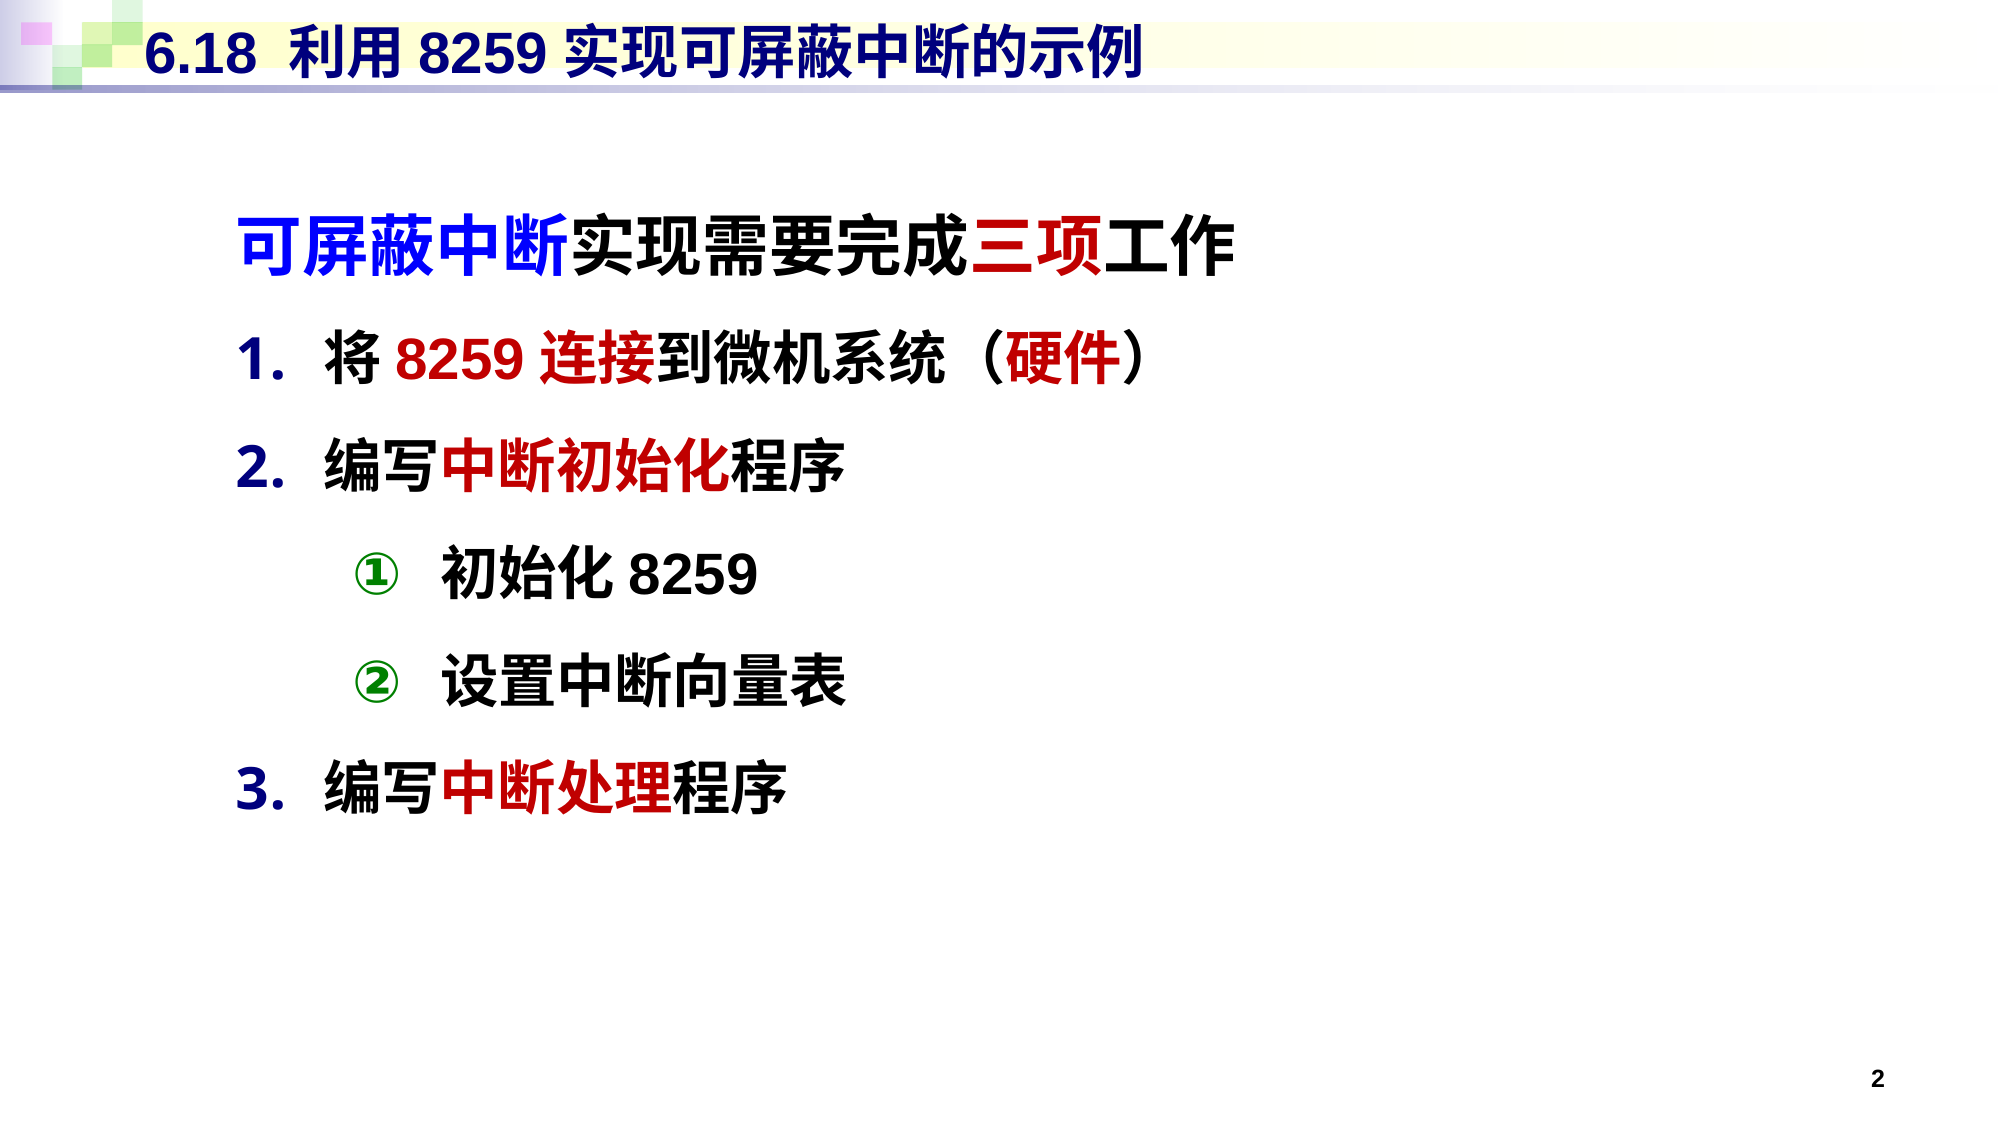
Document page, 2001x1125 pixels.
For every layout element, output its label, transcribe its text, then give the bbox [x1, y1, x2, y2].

list 可屏蔽中断实现需要完成三项工作 将8259连接到微机系统（硬件） 编写中断初始化程序 初始化8259 设置中断向量表 编写中断处理程序 [220, 196, 1566, 1083]
title 6.18 利用8259实现可屏蔽中断的示例 [128, 6, 1930, 94]
slide_number 2 [1433, 1024, 1901, 1101]
